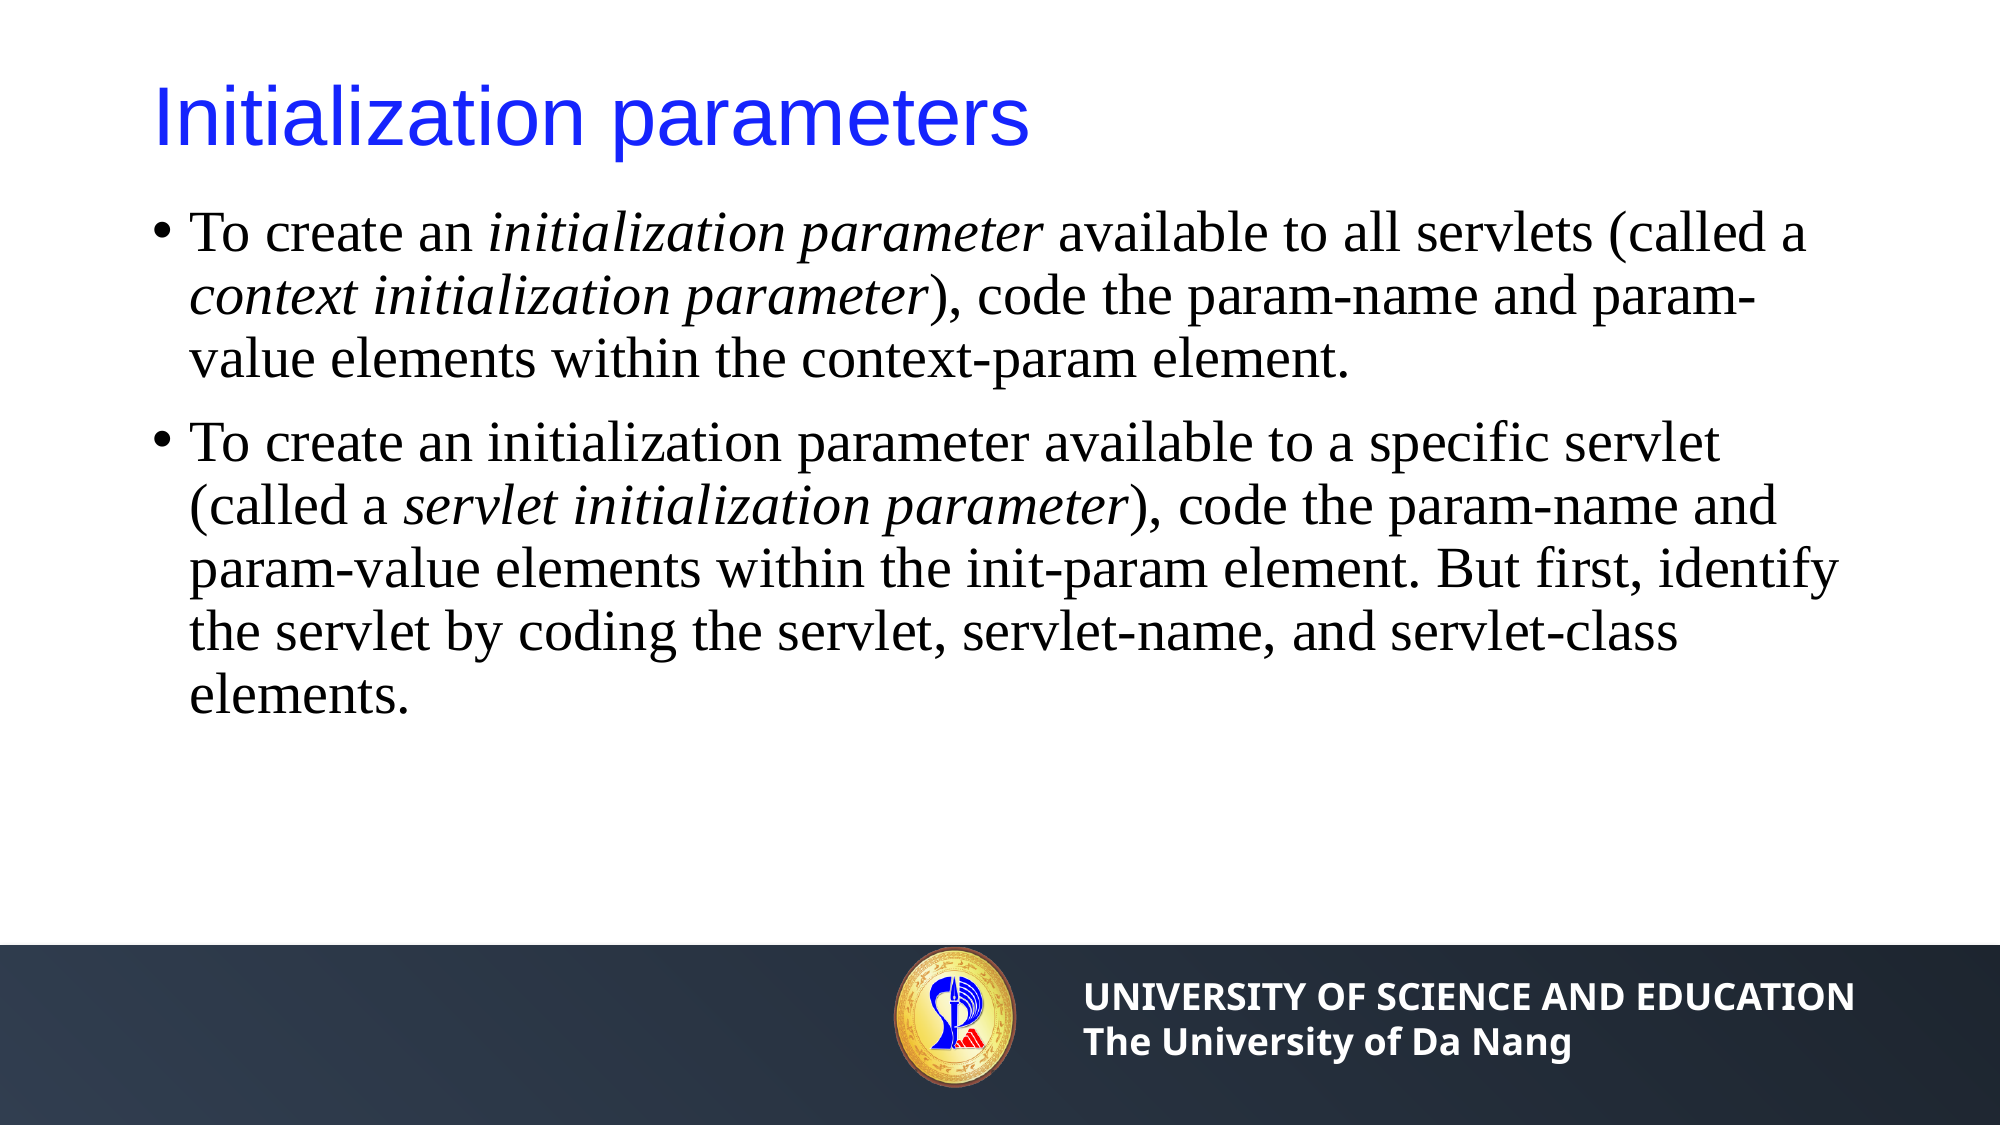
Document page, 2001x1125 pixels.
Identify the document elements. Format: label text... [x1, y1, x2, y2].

text_box UNIVERSITY OF SCIENCE AND EDUCATION The University of Da Nang [1068, 965, 1963, 1070]
title Initialization parameters [137, 59, 1863, 177]
list To create an initialization parameter available to all servlets (called a context initialization parameter), code the param-name and param-value elements within the context-param element. To create an initialization parameter available to a specific servlet (called a servlet initialization parameter), code the param-name and param-value elements within the init-param element. But first, identify the servlet by coding the servlet, servlet-name, and servlet-class elements. [137, 193, 1863, 944]
picture [890, 945, 1017, 1091]
text_box [0, 944, 2000, 1125]
